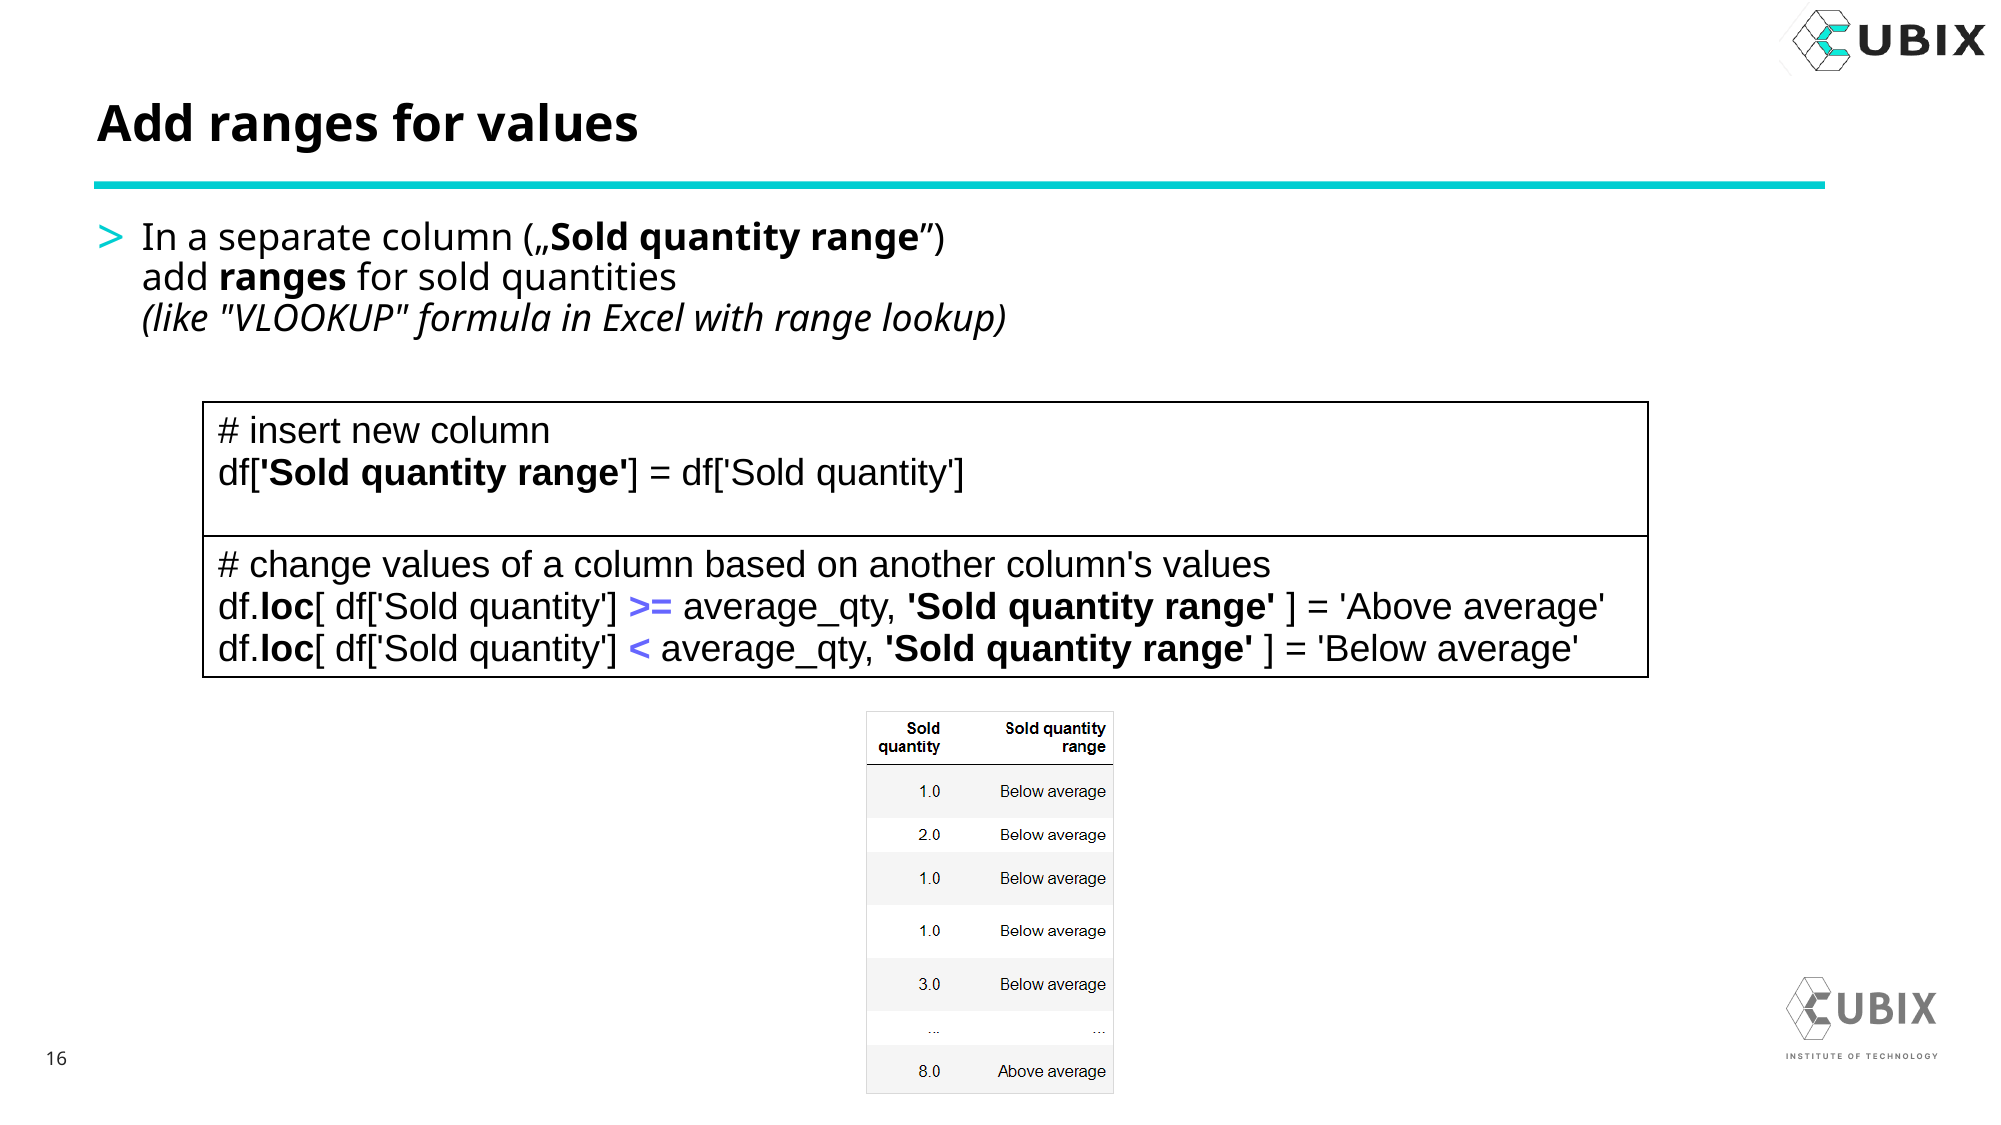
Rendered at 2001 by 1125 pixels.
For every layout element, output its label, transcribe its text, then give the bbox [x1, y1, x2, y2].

title Add ranges for values [82, 90, 1769, 188]
picture [1839, 977, 1940, 1067]
picture [1779, 2, 1997, 76]
table_header # insert new column df['Sold quantity range'] = df['Sold quantity'] [204, 403, 1647, 535]
table_cell # change values of a column based on another column's values df.loc[ df['Sold quantity'] >= average_qty, 'Sold quantity range' ] = 'Above average' df.loc[ df['Sold quantity'] < average_qty, 'Sold quantity range' ] = 'Below average' [204, 537, 1647, 676]
picture [866, 710, 1114, 1095]
list In a separate column („Sold quantity range”) add ranges for sold quantities (like "VLOOKUP" formula in Excel with range lookup) [82, 210, 1839, 1094]
